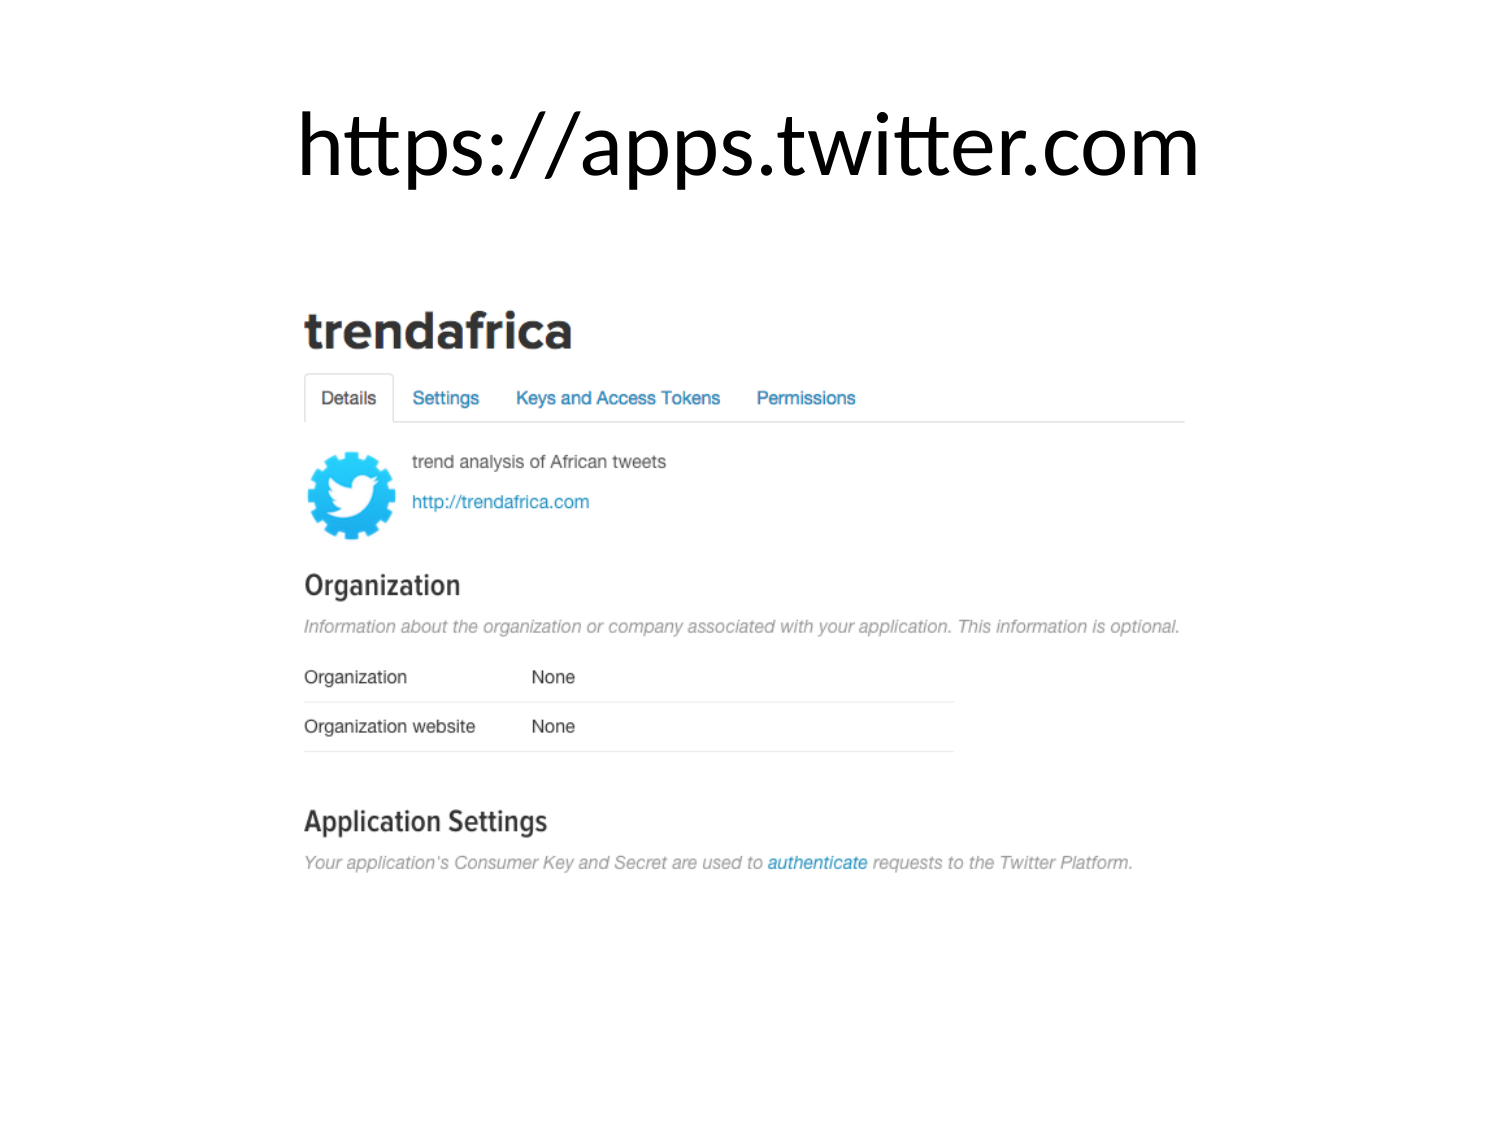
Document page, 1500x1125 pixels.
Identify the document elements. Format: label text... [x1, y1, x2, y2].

title https://apps.twitter.com [75, 45, 1425, 233]
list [266, 301, 1185, 902]
